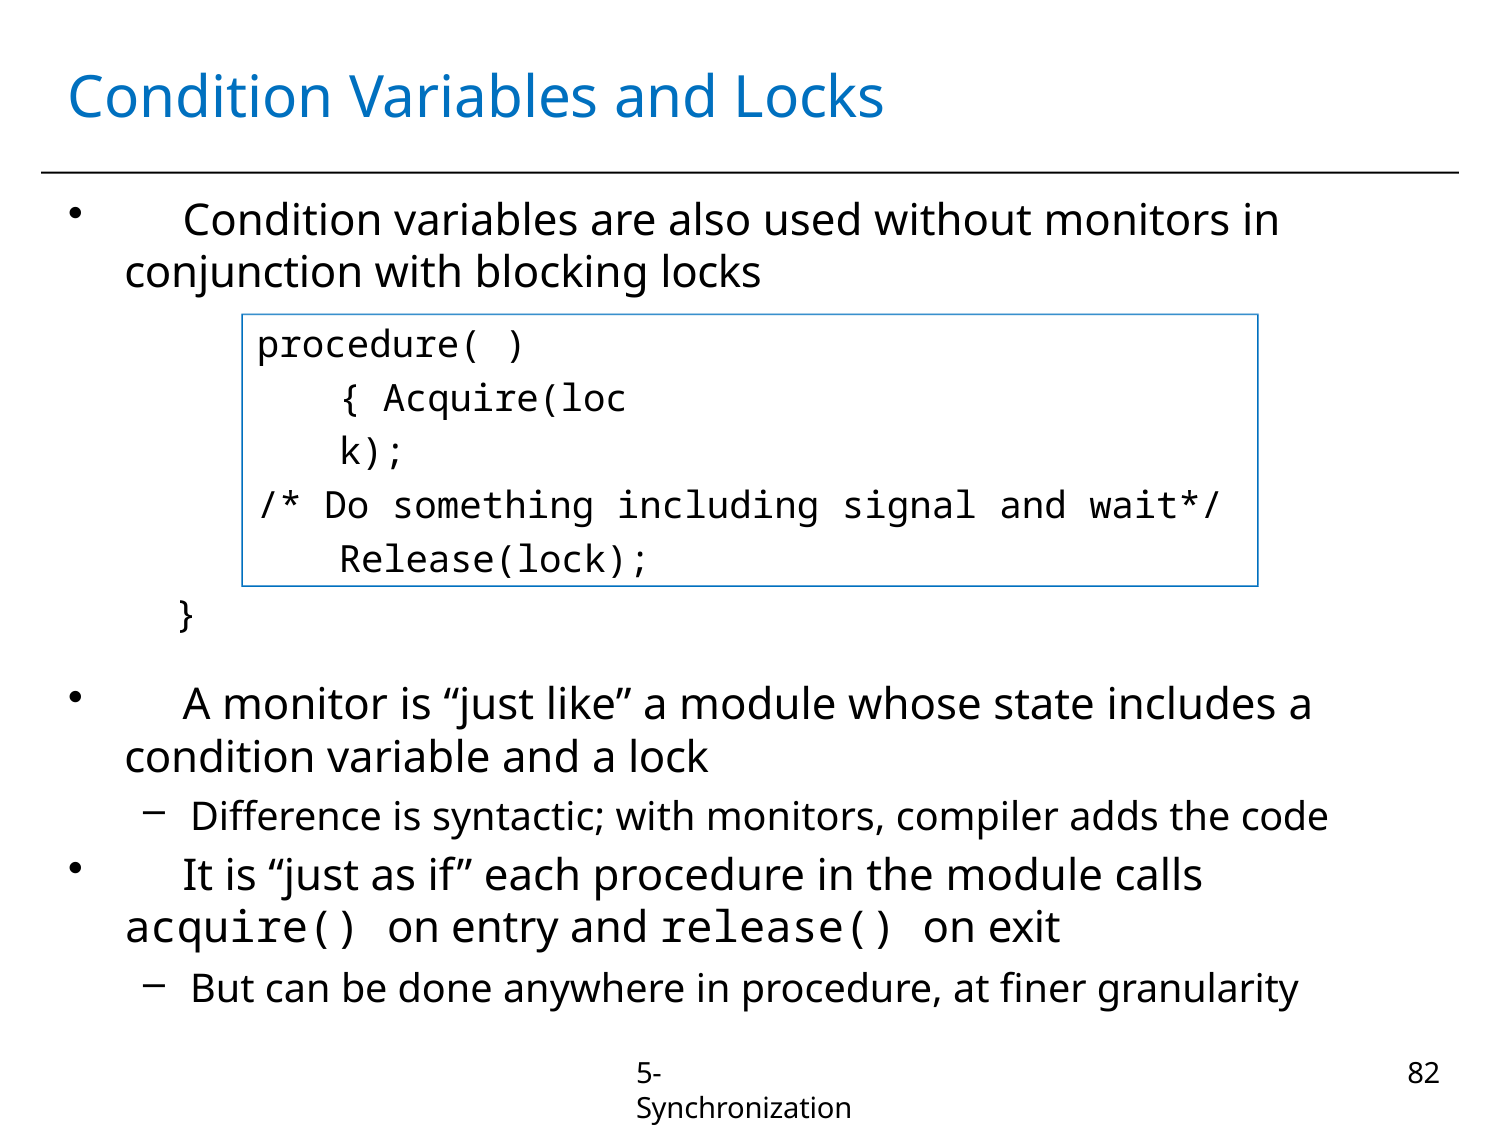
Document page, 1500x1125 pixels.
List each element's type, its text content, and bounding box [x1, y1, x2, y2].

footer 5-Synchronization [633, 1029, 867, 1125]
slide_number 82 [1401, 1052, 1448, 1125]
title Condition Variables and Locks [65, 57, 1392, 248]
text_box Condition variables are also used without monitors in conjunction with blocking locks procedure( ) { Acquire(lock); /* Do something including signal and wait*/ Release(lock); } A monitor is “just like” a module whose state includes a condition variable and a lock Difference is syntactic; with monitors, compiler adds the code It is “just as if” each procedure in the module calls acquire() on entry and release() on exit But can be done anywhere in procedure, at finer granularity [66, 189, 1405, 1011]
